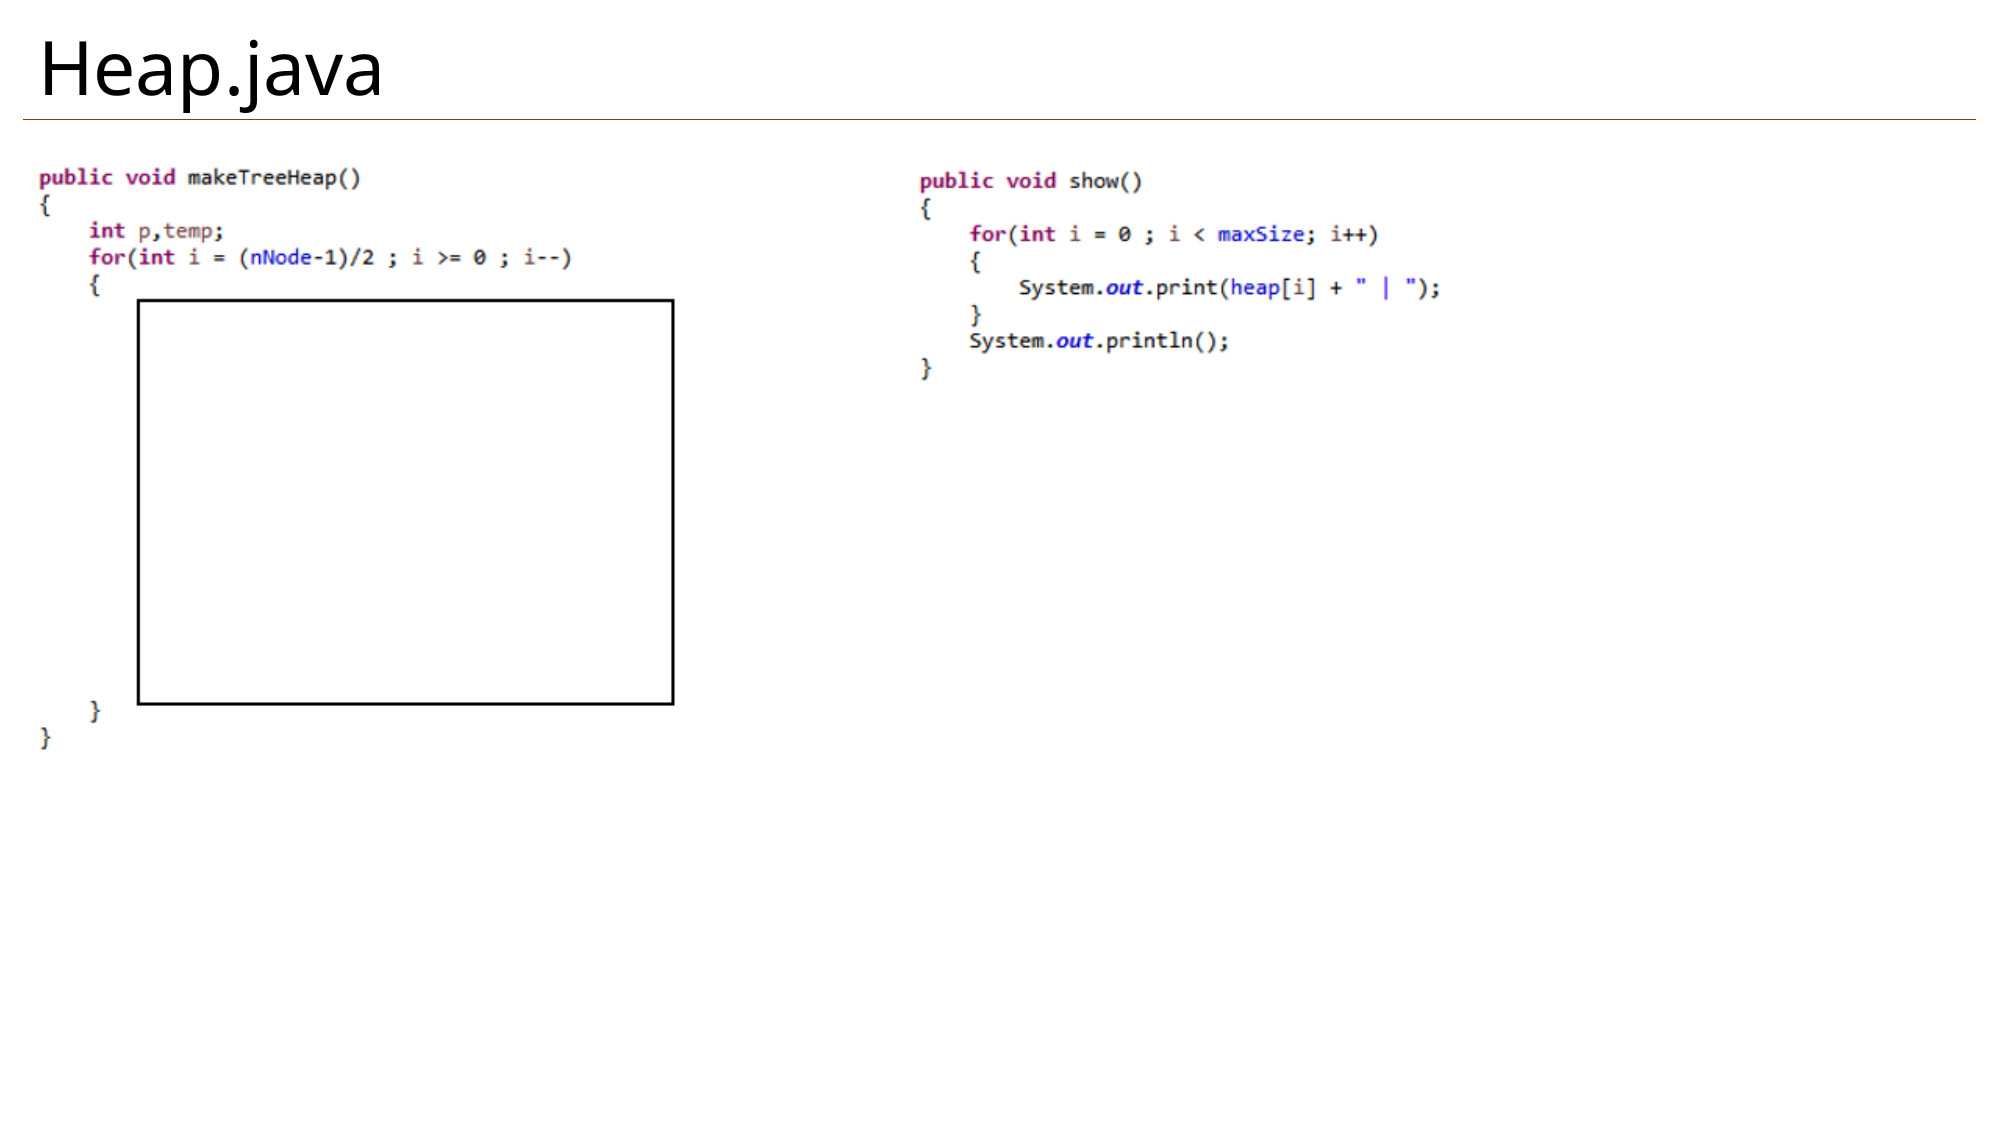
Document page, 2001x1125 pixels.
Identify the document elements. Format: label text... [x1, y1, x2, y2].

text_box Heap.java [23, 13, 1977, 119]
picture [23, 146, 1461, 770]
